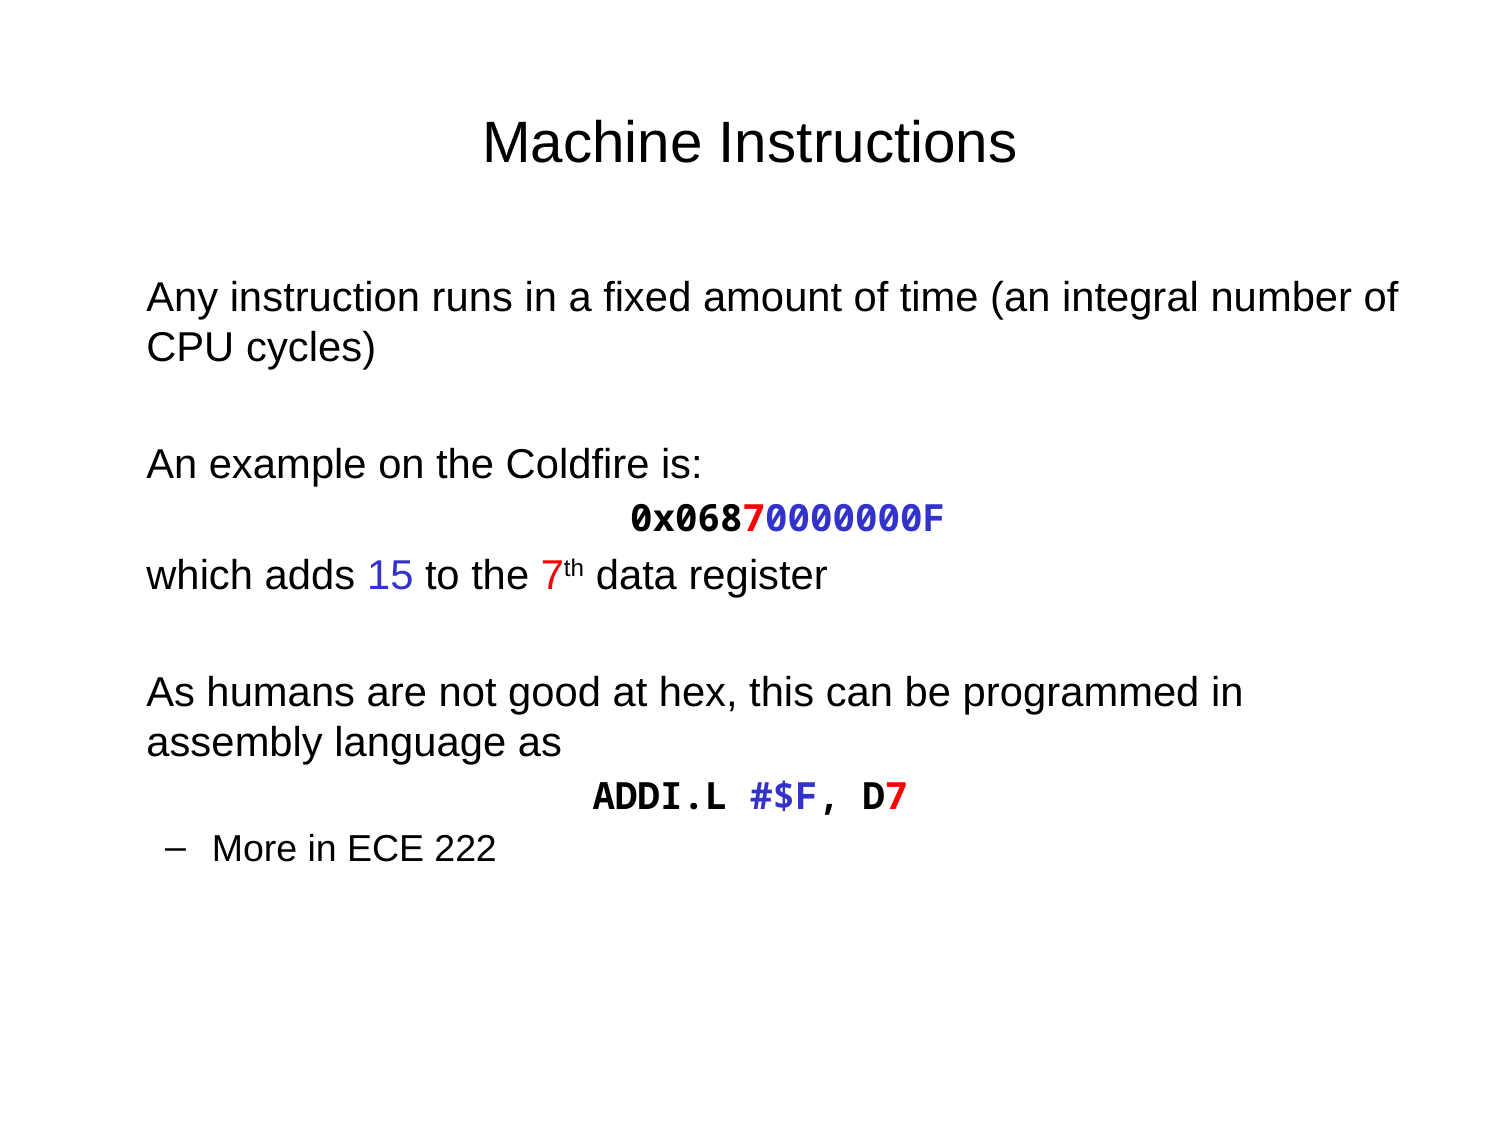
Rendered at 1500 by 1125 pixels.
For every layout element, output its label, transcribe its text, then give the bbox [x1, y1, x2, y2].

title Machine Instructions [74, 44, 1426, 233]
list Any instruction runs in a fixed amount of time (an integral number of CPU cycles) An example on the Coldfire is: 0x06870000000F which adds 15 to the 7th data register As humans are not good at hex, this can be programmed in assembly language as ADDI.L #$F, D7 More in ECE 222 [74, 262, 1426, 1006]
